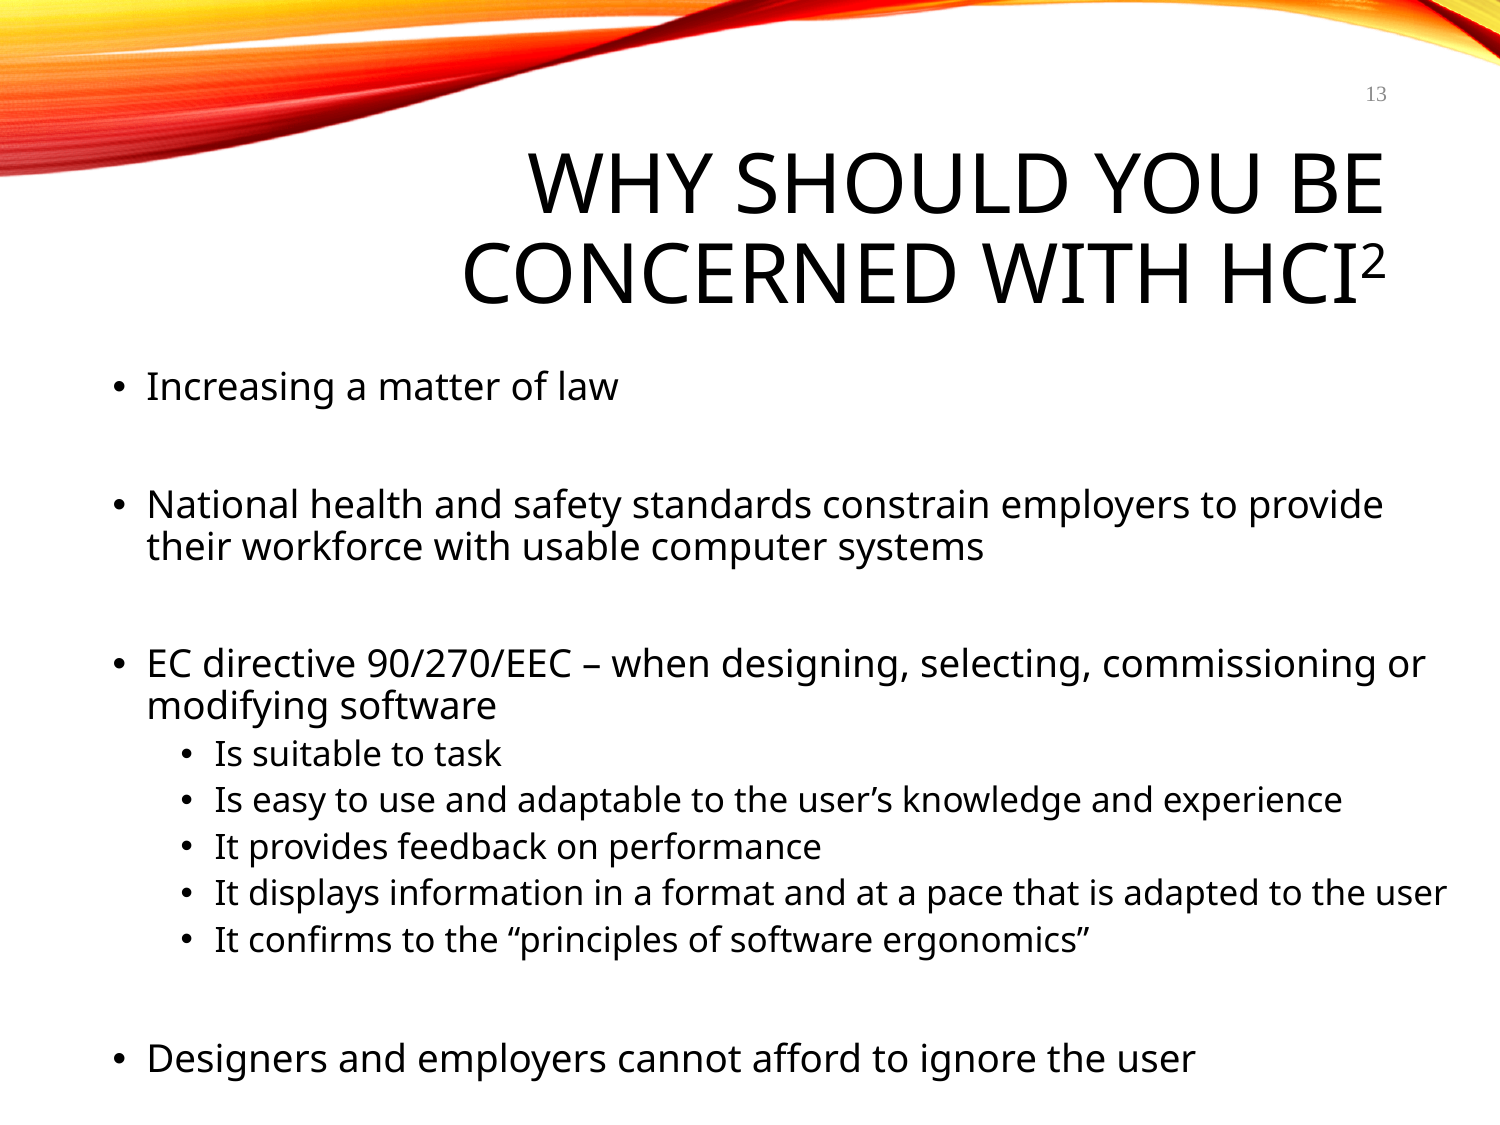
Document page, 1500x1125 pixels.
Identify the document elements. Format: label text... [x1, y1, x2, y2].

list Increasing a matter of law National health and safety standards constrain employers to provide their workforce with usable computer systems EC directive 90/270/EEC – when designing, selecting, commissioning or modifying software Is suitable to task Is easy to use and adaptable to the user’s knowledge and experience It provides feedback on performance It displays information in a format and at a pace that is adapted to the user It confirms to the “principles of software ergonomics” Designers and employers cannot afford to ignore the user [97, 360, 1483, 1106]
title Why should you be concerned with HCI2 [356, 125, 1403, 338]
picture [0, 0, 1500, 178]
slide_number 13 [1078, 62, 1403, 123]
